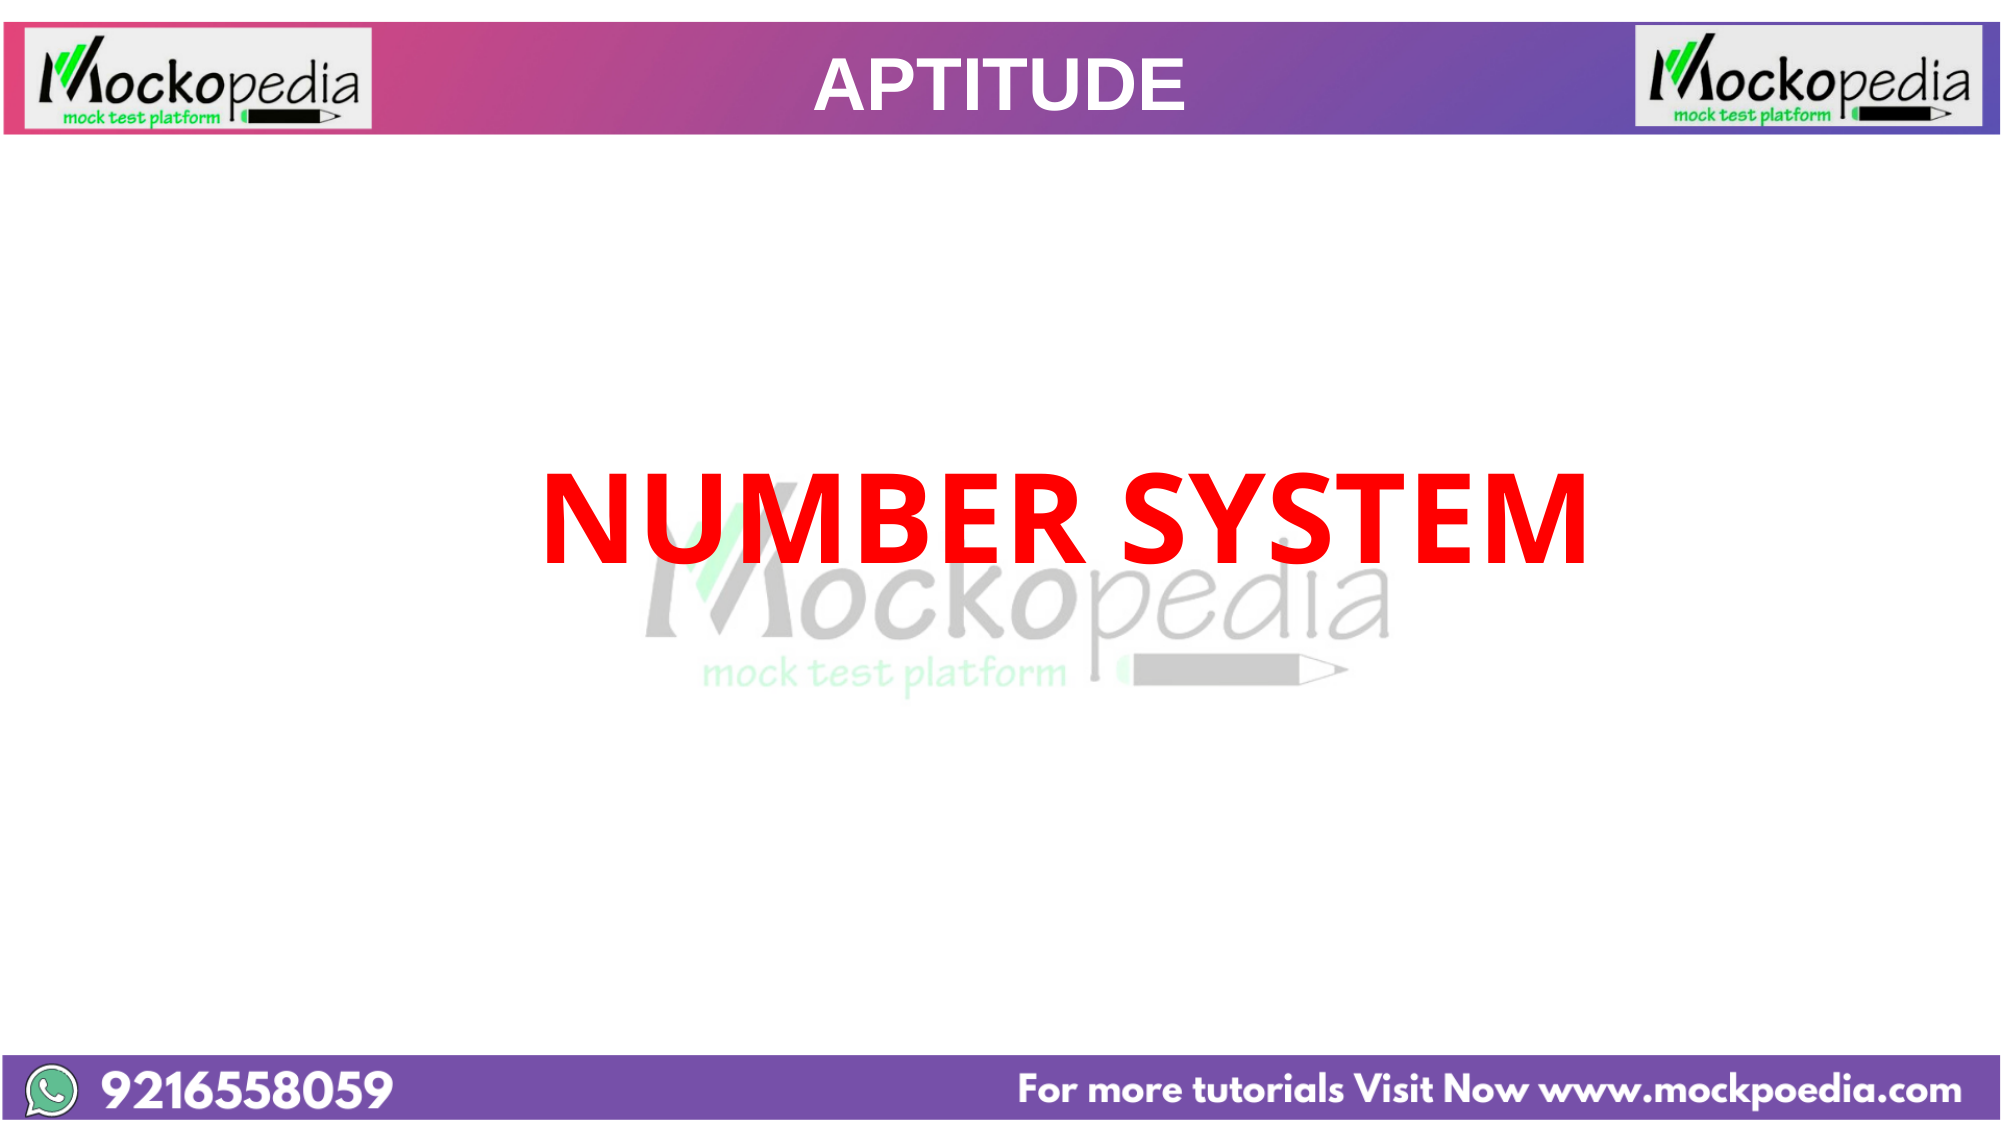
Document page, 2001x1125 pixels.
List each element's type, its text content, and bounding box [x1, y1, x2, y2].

title APTITUDE [41, 31, 1959, 142]
text_box NUMBER SYSTEM [33, 175, 1959, 1053]
picture [0, 0, 2001, 1125]
